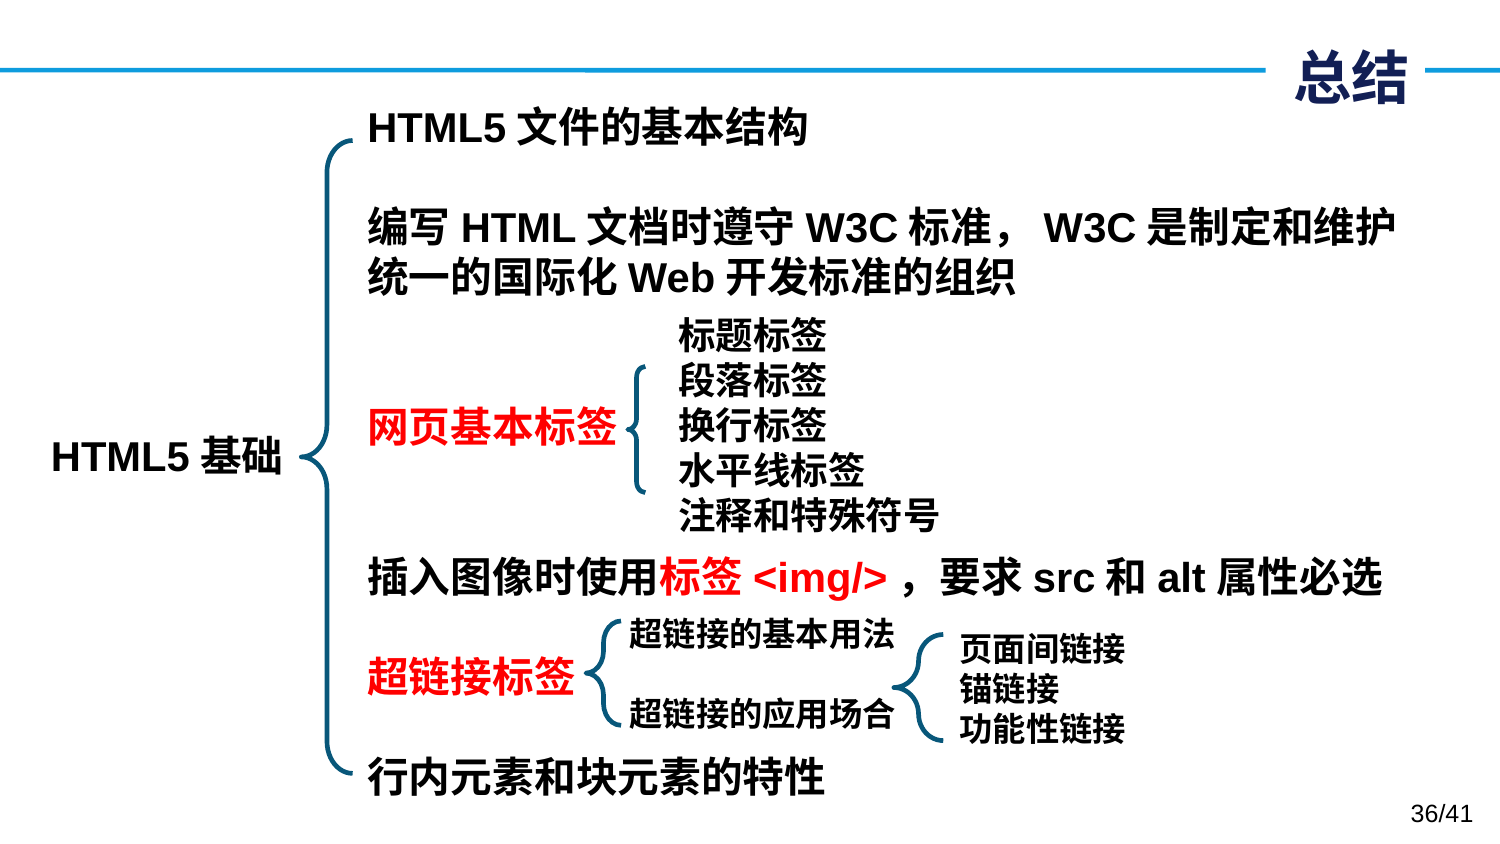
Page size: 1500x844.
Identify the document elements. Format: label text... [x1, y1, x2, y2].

text_box 标题标签 段落标签 换行标签 水平线标签 注释和特殊符号 [663, 304, 997, 545]
text_box [627, 366, 646, 493]
text_box 页面间链接 锚链接 功能性链接 [944, 621, 1278, 756]
text_box HTML5基础 [17, 421, 317, 487]
text_box HTML5文件的基本结构 编写HTML文档时遵守W3C标准，W3C是制定和维护统一的国际化Web开发标准的组织 网页基本标签 插入图像时使用标签<img/>，要求src和alt属性必选 超链接标签 行内元素和块元素的特性 [352, 93, 1436, 809]
slide_number /41 [1138, 790, 1489, 835]
text_box [585, 620, 622, 726]
text_box 超链接的基本用法 超链接的应用场合 [614, 605, 958, 741]
title 总结 [1265, 33, 1425, 93]
text_box [301, 140, 353, 774]
